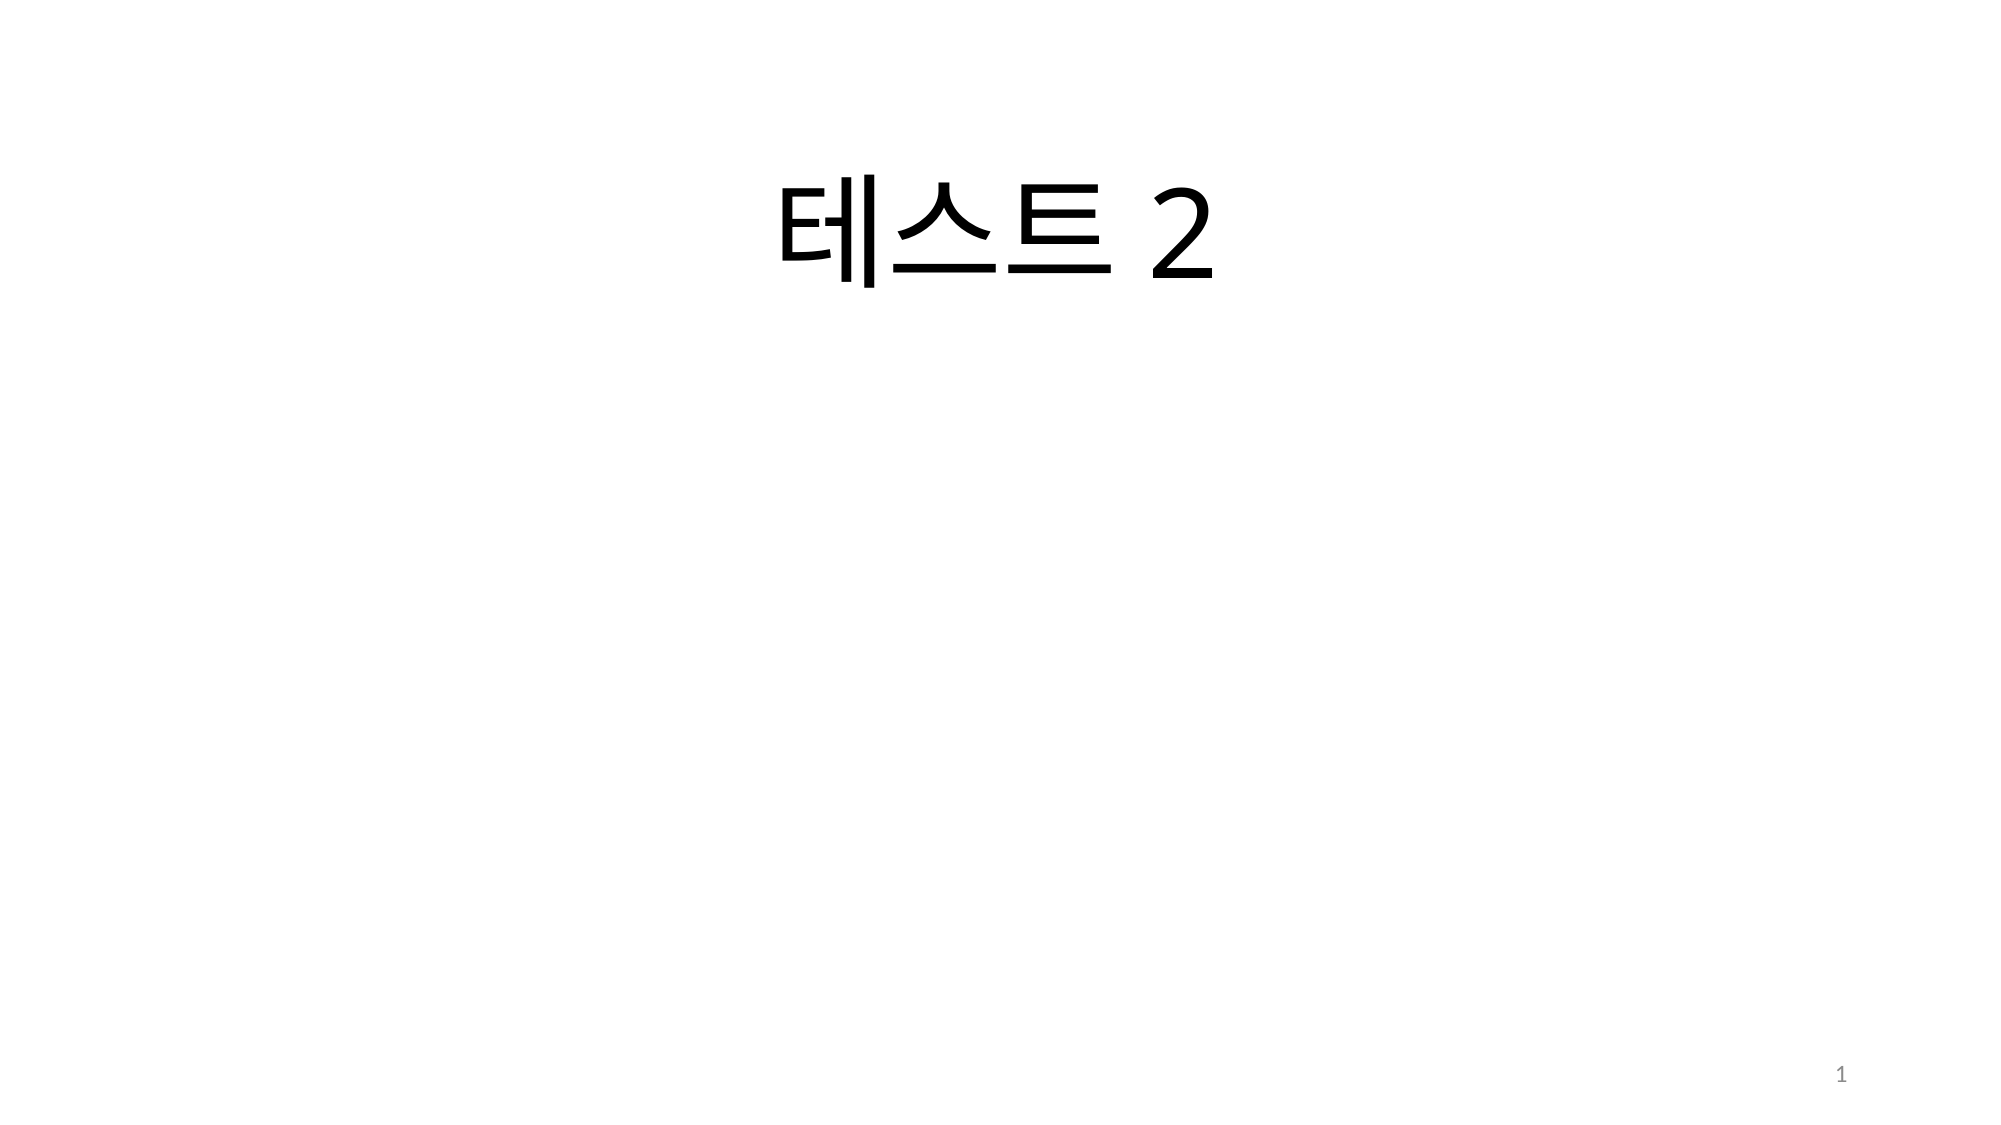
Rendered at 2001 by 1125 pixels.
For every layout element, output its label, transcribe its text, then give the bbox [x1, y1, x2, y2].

title 테스트2 [200, 137, 1792, 313]
slide_number 1 [1412, 1042, 1863, 1103]
